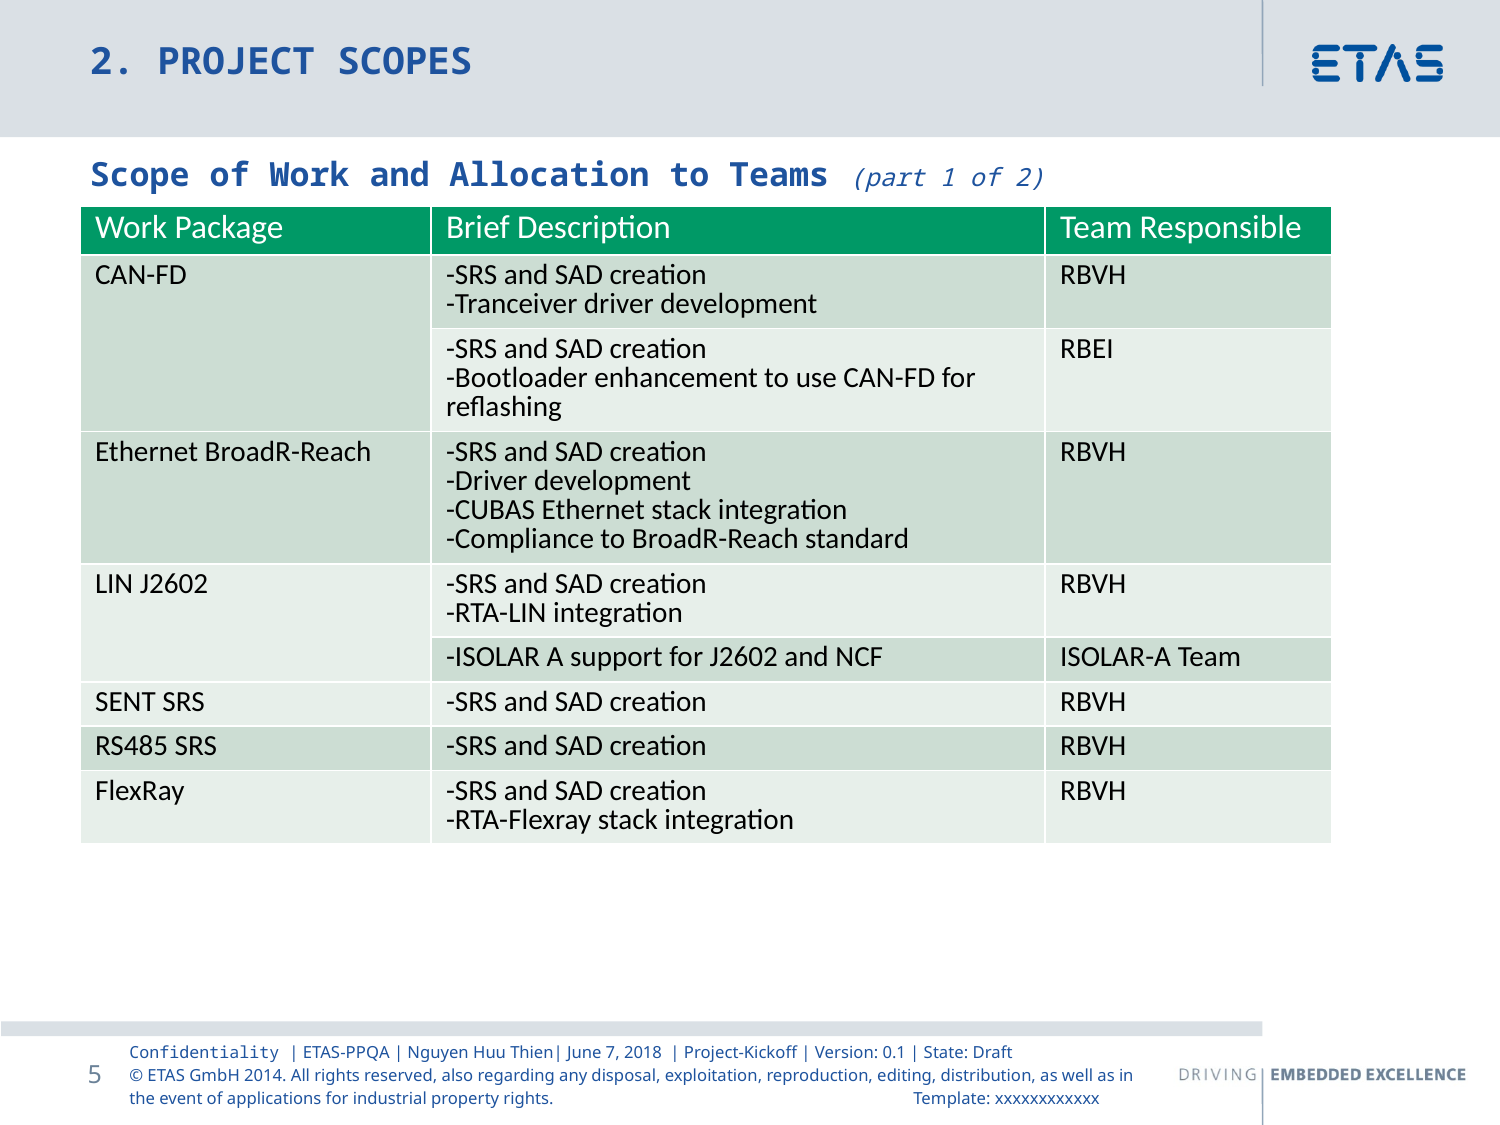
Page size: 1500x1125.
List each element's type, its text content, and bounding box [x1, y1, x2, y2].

table_cell RBVH [1046, 771, 1331, 843]
table_header Brief Description [432, 207, 1044, 254]
table_cell -SRS and SAD creation -RTA-Flexray stack integration [432, 771, 1044, 843]
table_cell -SRS and SAD creation -Bootloader enhancement to use CAN-FD for reflashing [432, 329, 1044, 431]
picture [1312, 44, 1443, 82]
table_header Team Responsible [1046, 207, 1331, 254]
list 2. PROJECT SCOPES [75, 28, 1226, 76]
table_cell RBVH [1046, 432, 1331, 563]
table_cell -SRS and SAD creation -RTA-LIN integration [432, 565, 1044, 636]
table_header Work Package [81, 207, 430, 254]
table_cell LIN J2602 [81, 565, 430, 681]
table_cell RBVH [1046, 565, 1331, 636]
table_cell Ethernet BroadR-Reach [81, 432, 430, 563]
table_cell RBVH [1046, 727, 1331, 770]
table_cell FlexRay [81, 771, 430, 843]
table_cell -SRS and SAD creation [432, 727, 1044, 770]
table_cell RBVH [1046, 683, 1331, 725]
table_cell -SRS and SAD creation -Tranceiver driver development [432, 256, 1044, 328]
list Scope of Work and Allocation to Teams (part 1 of 2) [75, 140, 1266, 192]
picture [1268, 1058, 1476, 1087]
picture [1173, 1058, 1260, 1087]
table_cell SENT SRS [81, 683, 430, 725]
table_cell RS485 SRS [81, 727, 430, 770]
table_cell CAN-FD [81, 256, 430, 431]
table_cell -SRS and SAD creation -Driver development -CUBAS Ethernet stack integration -Compliance to BroadR-Reach standard [432, 432, 1044, 563]
table_cell RBVH [1046, 256, 1331, 328]
table_cell ISOLAR-A Team [1046, 638, 1331, 681]
table_cell -ISOLAR A support for J2602 and NCF [432, 638, 1044, 681]
table_cell -SRS and SAD creation [432, 683, 1044, 725]
table_cell RBEI [1046, 329, 1331, 431]
